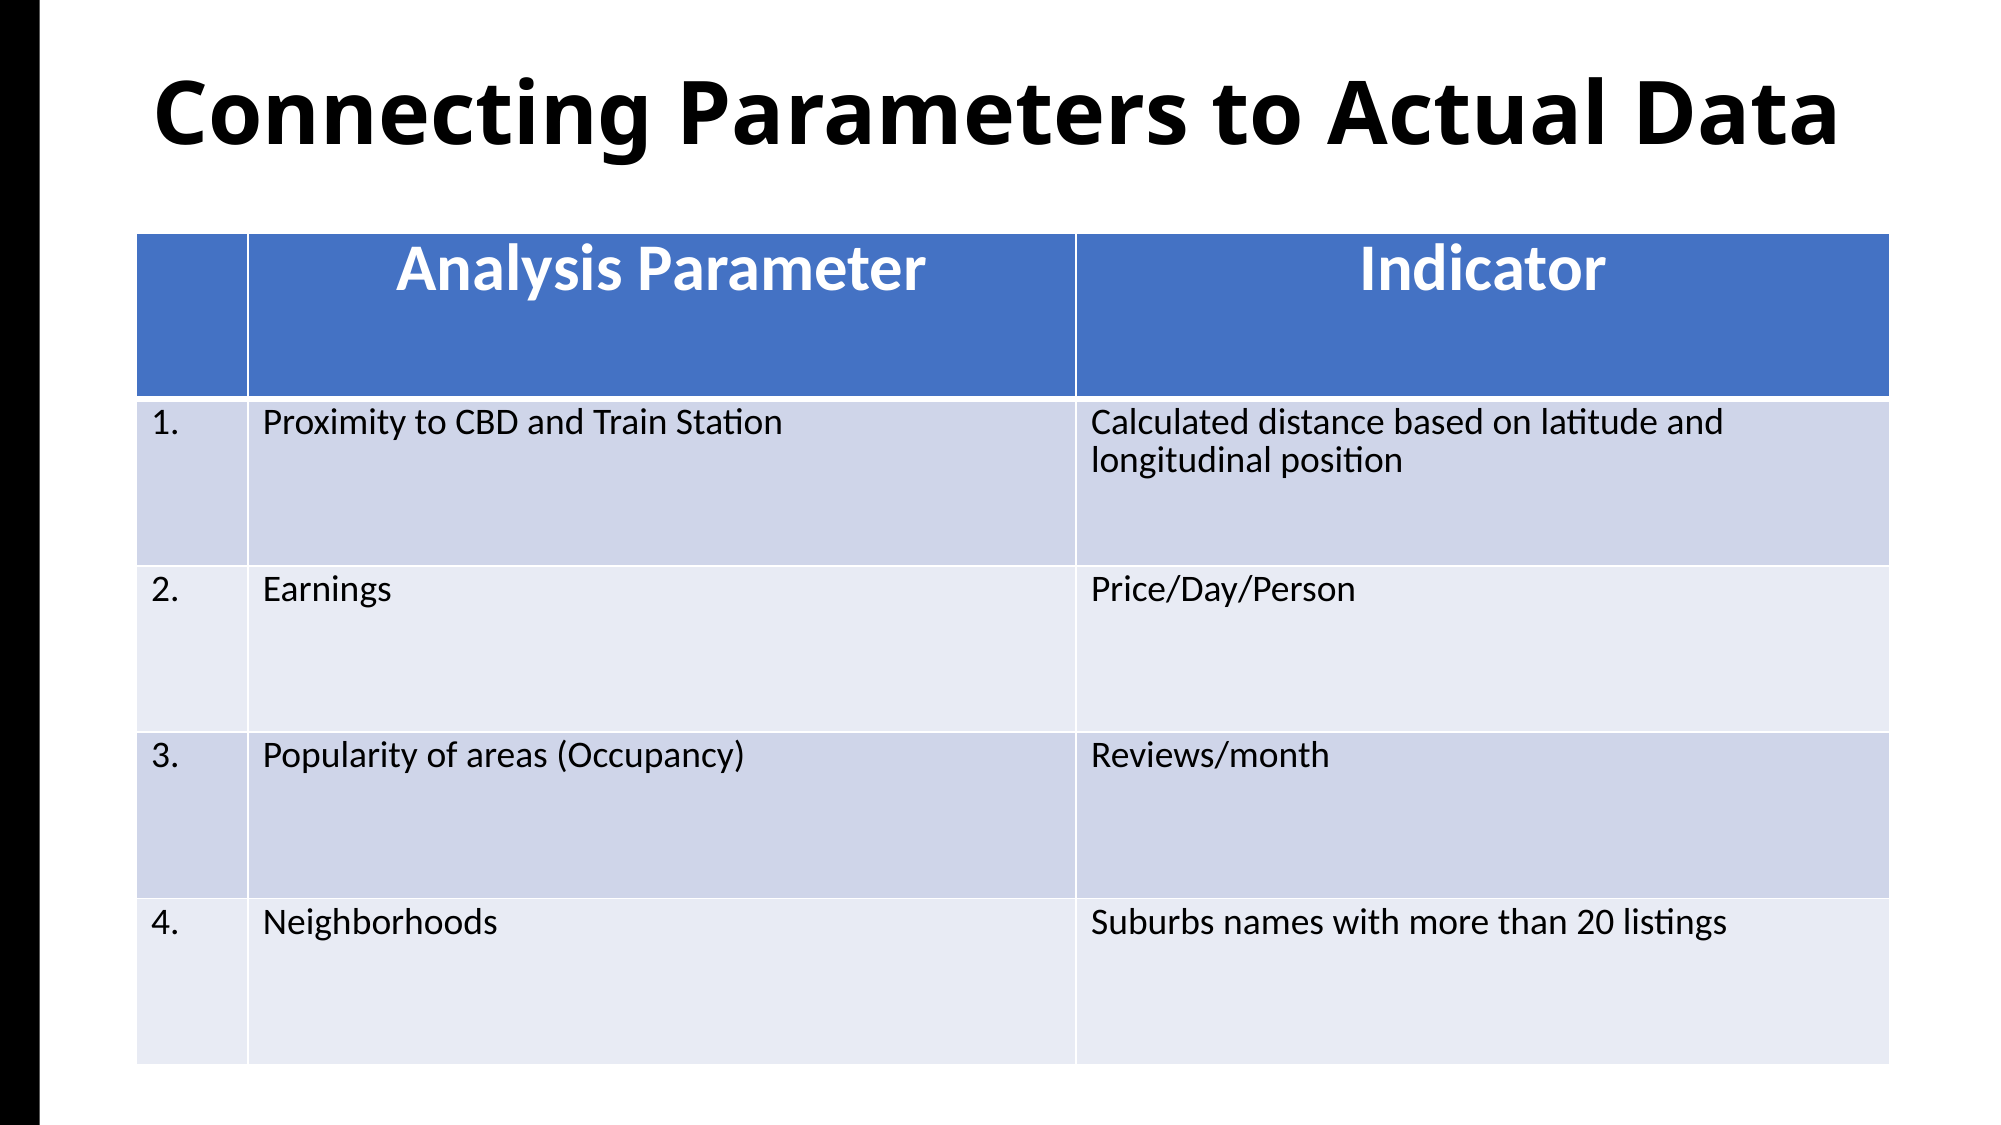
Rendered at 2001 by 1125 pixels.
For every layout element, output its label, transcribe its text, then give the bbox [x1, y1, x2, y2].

table_cell Price/Day/Person [1077, 567, 1889, 731]
table_header Analysis Parameter [249, 234, 1075, 396]
table_cell 2. [137, 567, 247, 731]
table_cell 4. [137, 899, 247, 1064]
text_box [0, 0, 41, 1125]
table_cell Popularity of areas (Occupancy) [249, 733, 1075, 898]
table_cell Reviews/month [1077, 733, 1889, 898]
table_cell Earnings [249, 567, 1075, 731]
table_cell 3. [137, 733, 247, 898]
table_cell Calculated distance based on latitude and longitudinal position [1077, 402, 1889, 565]
table_cell Suburbs names with more than 20 listings [1077, 899, 1889, 1064]
table_cell Proximity to CBD and Train Station [249, 402, 1075, 565]
table_header Indicator [1077, 234, 1889, 396]
table_cell Neighborhoods [249, 899, 1075, 1064]
table_cell 1. [137, 402, 247, 565]
title Connecting Parameters to Actual Data [137, 59, 1863, 173]
table_header [137, 234, 247, 396]
